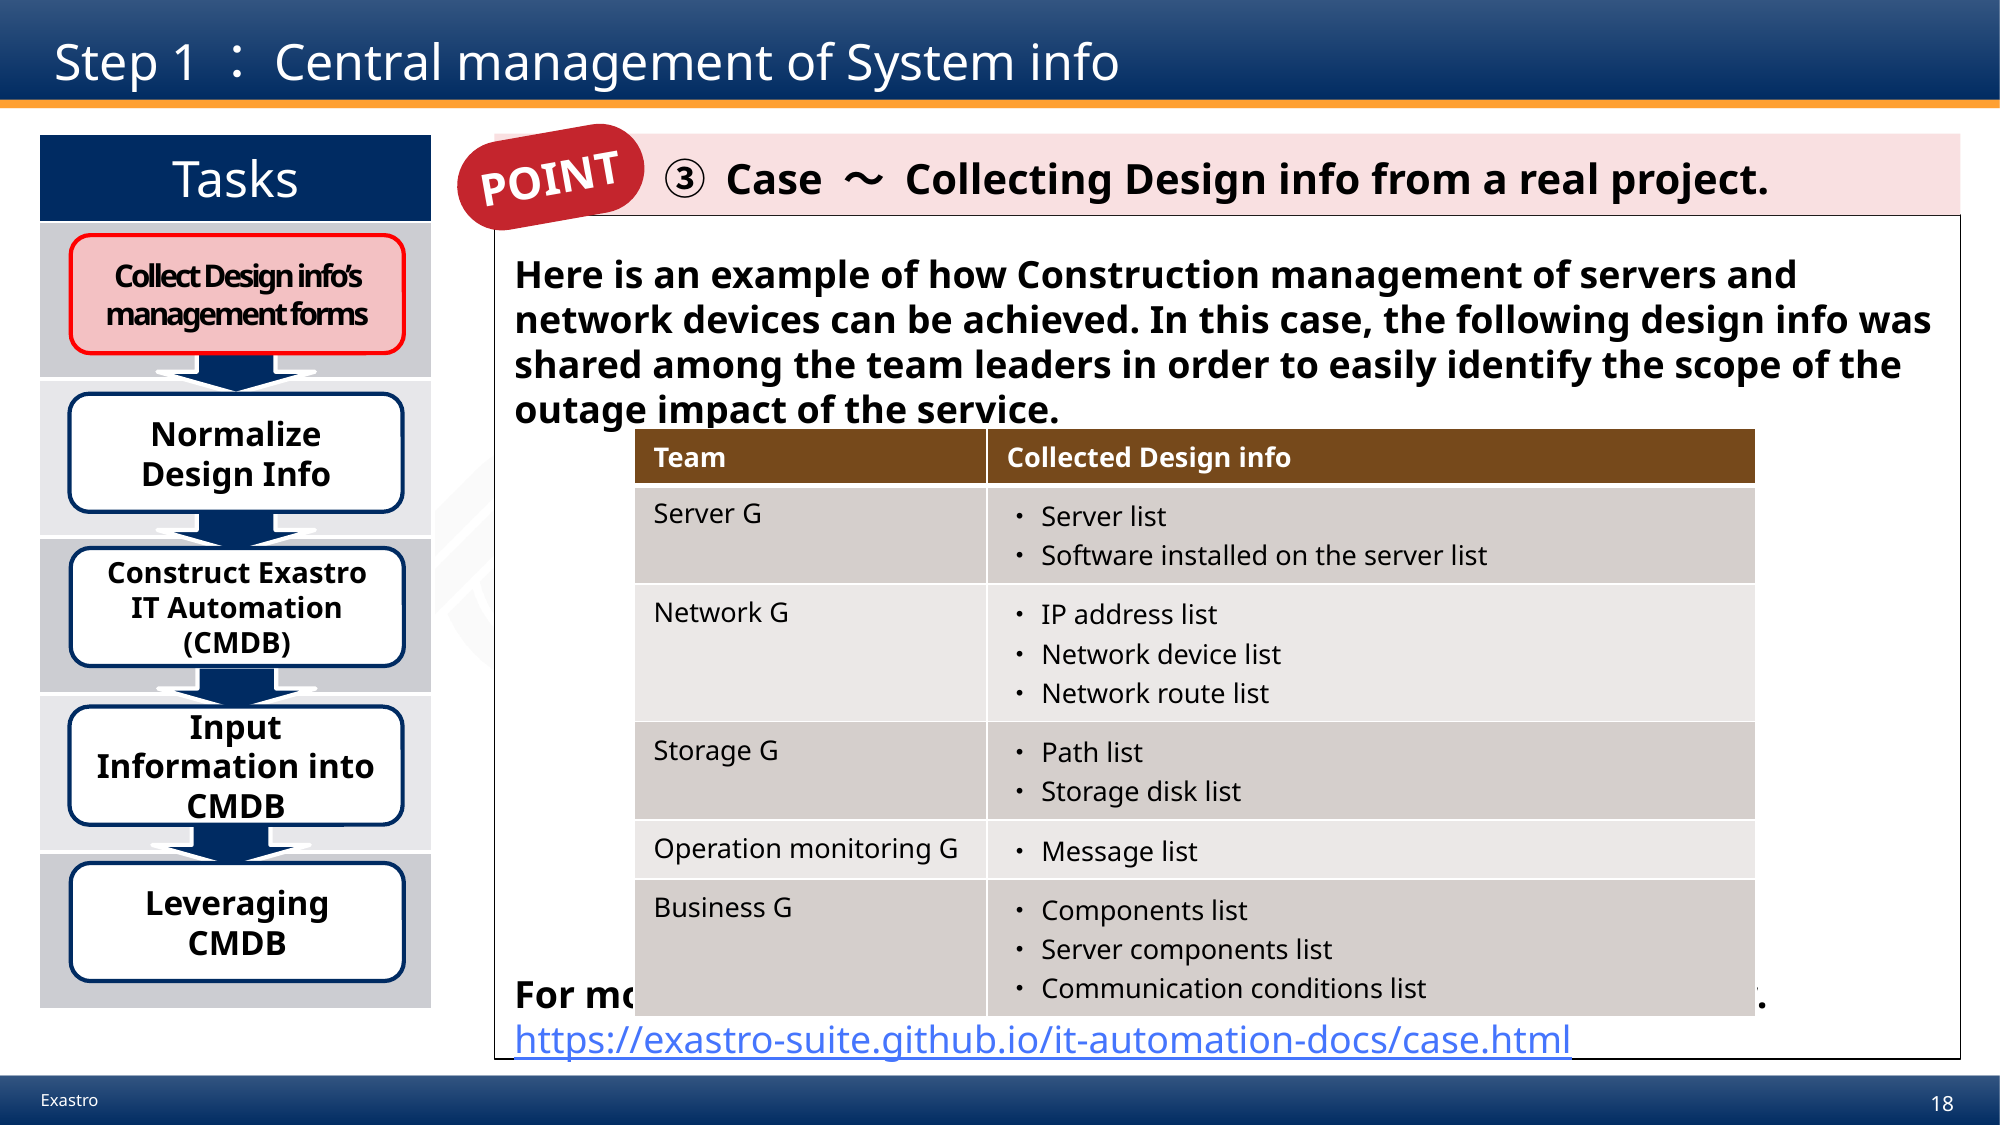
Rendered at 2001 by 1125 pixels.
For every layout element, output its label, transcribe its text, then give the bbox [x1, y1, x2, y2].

table_cell [40, 539, 214, 692]
table_cell Server G [635, 488, 986, 583]
table_cell ・IP address list ・Network device list ・Network route list [988, 585, 1755, 721]
table_cell [40, 696, 216, 850]
text_box [157, 512, 315, 547]
table_cell [40, 381, 229, 535]
text_box [152, 825, 310, 862]
table_cell [243, 381, 431, 535]
table_cell [40, 854, 431, 1008]
table_cell [40, 223, 431, 377]
table_header Tasks [40, 135, 431, 221]
table_cell [257, 696, 431, 850]
text_box Normalize Design Info [69, 393, 403, 512]
table_cell ・Path list ・Storage disk list [988, 722, 1755, 819]
table_header Collected Design info [988, 429, 1755, 483]
table_header Team [635, 429, 986, 483]
text_box [157, 354, 315, 393]
table_cell Storage G [635, 722, 986, 819]
table_cell Network G [635, 585, 986, 721]
text_box Here is an example of how Construction management of servers and network devices can be achieved. In this case, the following design info was shared among the team leaders in order to easily identify the scope of the outage impact of the service. For more details regarding this case, please refer to the URL below. https://exastro-suite.github.io/it-automation-docs/case.html [492, 217, 1962, 1061]
text_box [158, 667, 316, 706]
table_cell Operation monitoring G [635, 821, 986, 878]
text_box Input Information into CMDB [69, 706, 403, 825]
text_box Leveraging CMDB [70, 862, 404, 982]
text_box POINT [457, 123, 645, 231]
text_box Collect Design info’s management forms [70, 235, 404, 354]
table_cell [258, 539, 431, 692]
table_cell ・Server list ・Software installed on the server list [988, 488, 1755, 583]
table_cell ・Message list [988, 821, 1755, 878]
text_box Construct Exastro IT Automation (CMDB) [70, 547, 404, 667]
table_cell ・Components list ・Server components list ・Communication conditions list [988, 880, 1755, 1016]
text_box ③ Case ～ Collecting Design info from a real project. [588, 131, 1962, 217]
picture [0, 0, 2000, 1125]
table_cell Business G [635, 880, 986, 1016]
title Step 1：Central management of System info [39, 18, 1961, 96]
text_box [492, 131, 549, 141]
